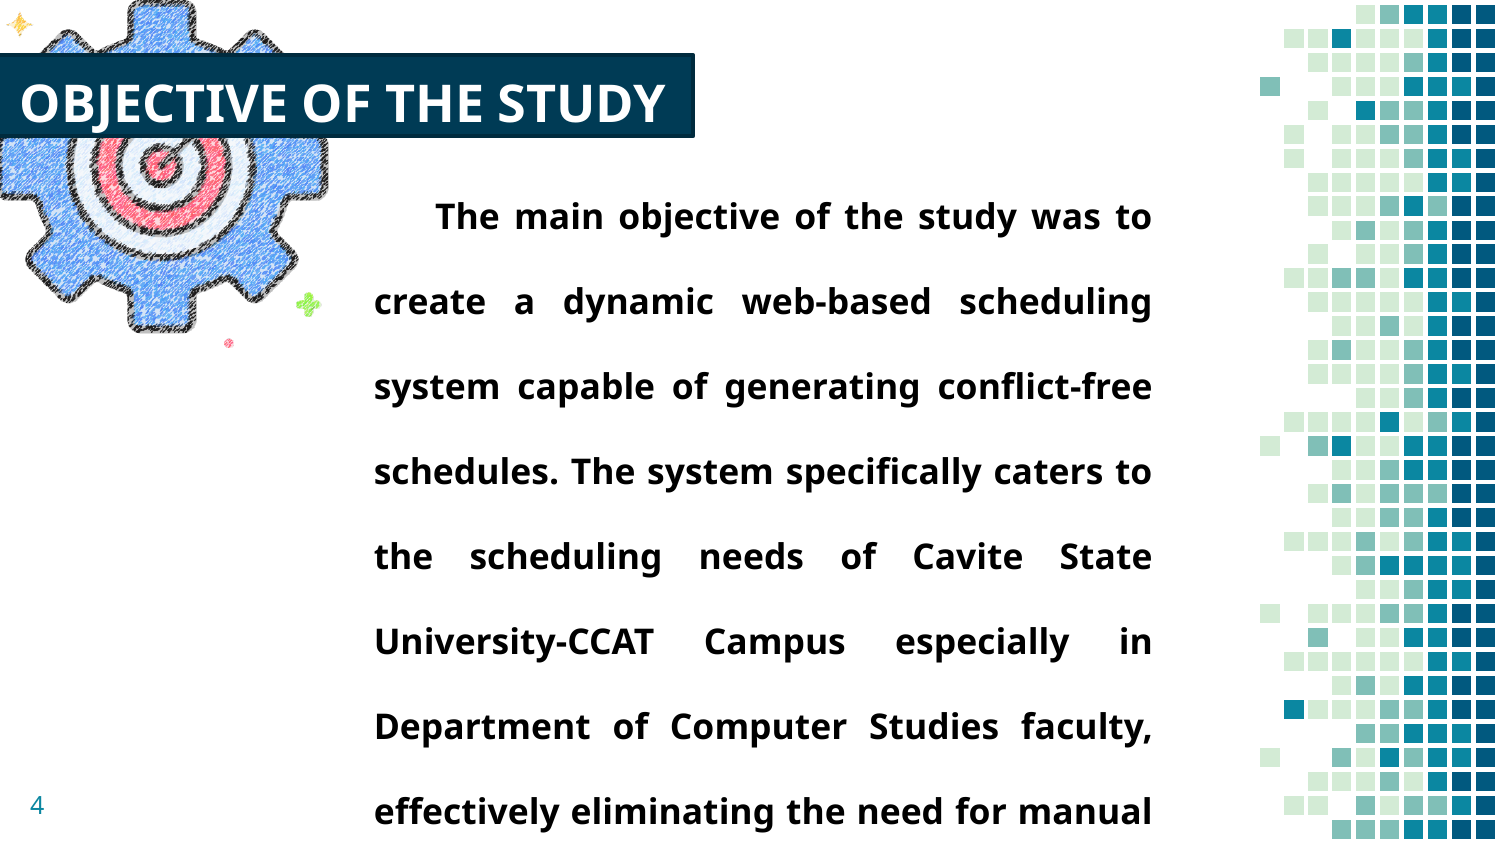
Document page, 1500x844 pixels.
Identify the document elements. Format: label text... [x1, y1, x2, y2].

picture [264, 85, 285, 121]
picture [177, 85, 204, 121]
picture [305, 85, 339, 122]
picture [93, 85, 108, 132]
slide_number 4 [15, 774, 105, 839]
picture [23, 85, 57, 122]
text_box The main objective of the study was to create a dynamic web-based scheduling system capable of generating conflict-free schedules. The system specifically caters to the scheduling needs of Cavite State University-CCAT Campus especially in Department of Computer Studies faculty, effectively eliminating the need for manual scheduling. [358, 144, 1168, 844]
picture [0, 0, 344, 52]
picture [118, 85, 139, 121]
picture [146, 85, 172, 122]
picture [207, 85, 223, 121]
picture [66, 85, 93, 121]
picture [226, 85, 258, 121]
text_box OBJECTIVE OF THE STUDY [349, 53, 695, 138]
picture [0, 139, 344, 348]
